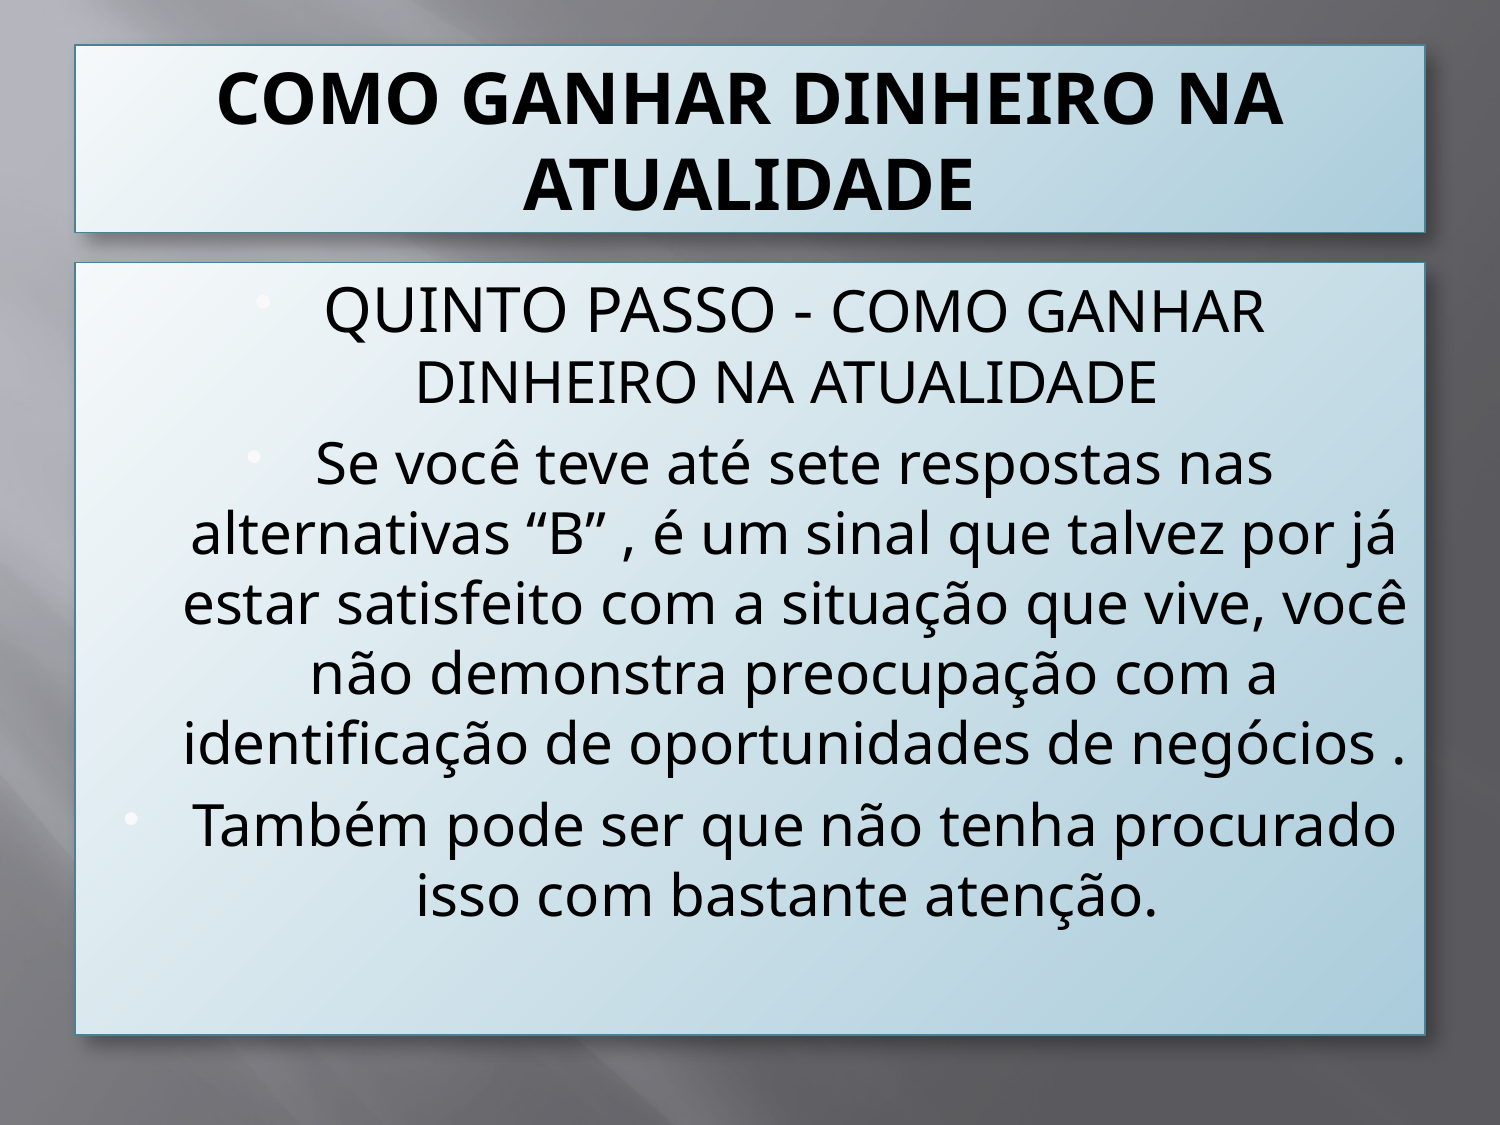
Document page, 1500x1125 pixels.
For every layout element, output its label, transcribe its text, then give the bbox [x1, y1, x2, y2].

list QUINTO PASSO - COMO GANHAR DINHEIRO NA ATUALIDADE Se você teve até sete respostas nas alternativas “B” , é um sinal que talvez por já estar satisfeito com a situação que vive, você não demonstra preocupação com a identificação de oportunidades de negócios . Também pode ser que não tenha procurado isso com bastante atenção. [74, 262, 1426, 1036]
title COMO GANHAR DINHEIRO NA ATUALIDADE [74, 44, 1426, 233]
